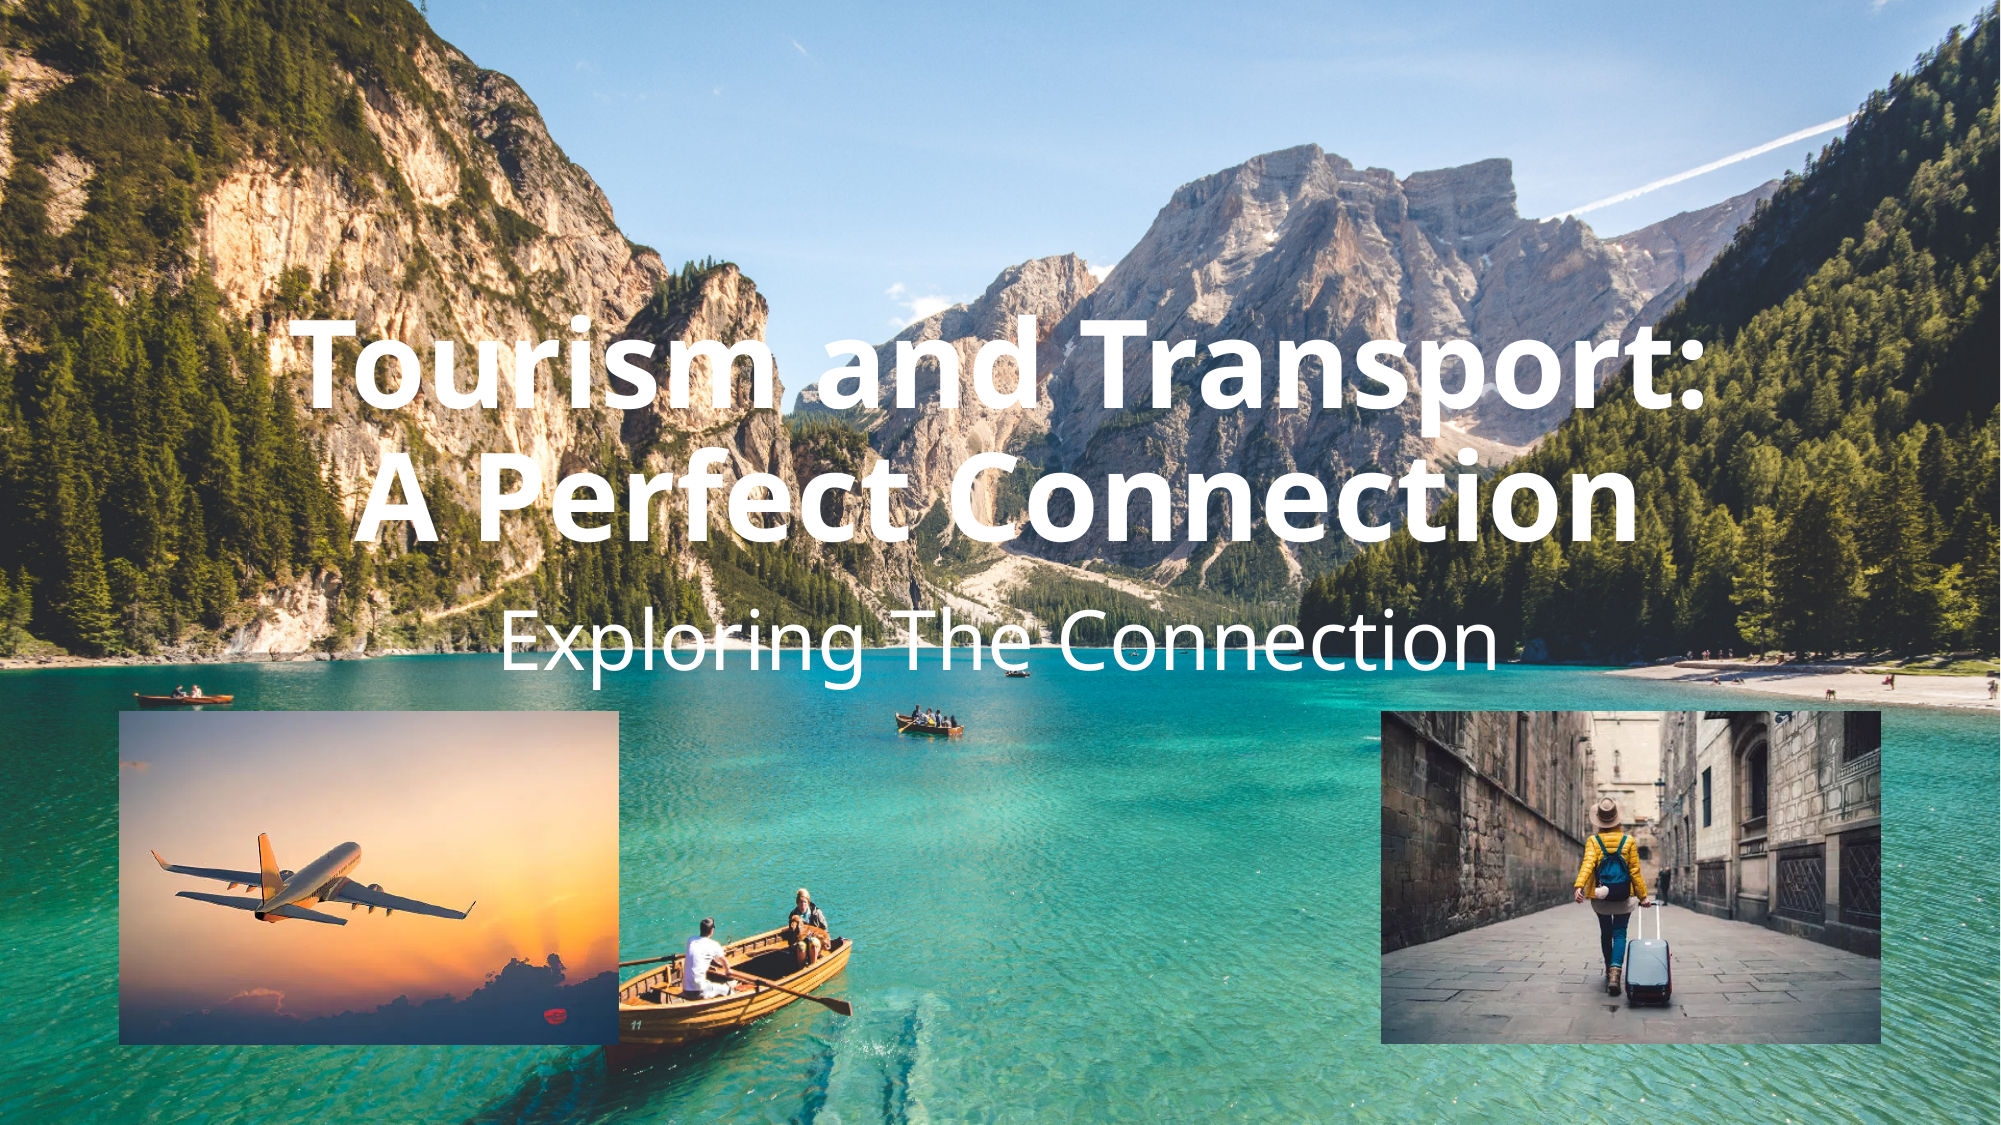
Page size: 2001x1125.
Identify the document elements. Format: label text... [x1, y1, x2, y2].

subtitle Exploring The Connection [249, 590, 1750, 863]
title Tourism and Transport: A Perfect Connection [249, 184, 1750, 576]
picture [0, 0, 2001, 1125]
